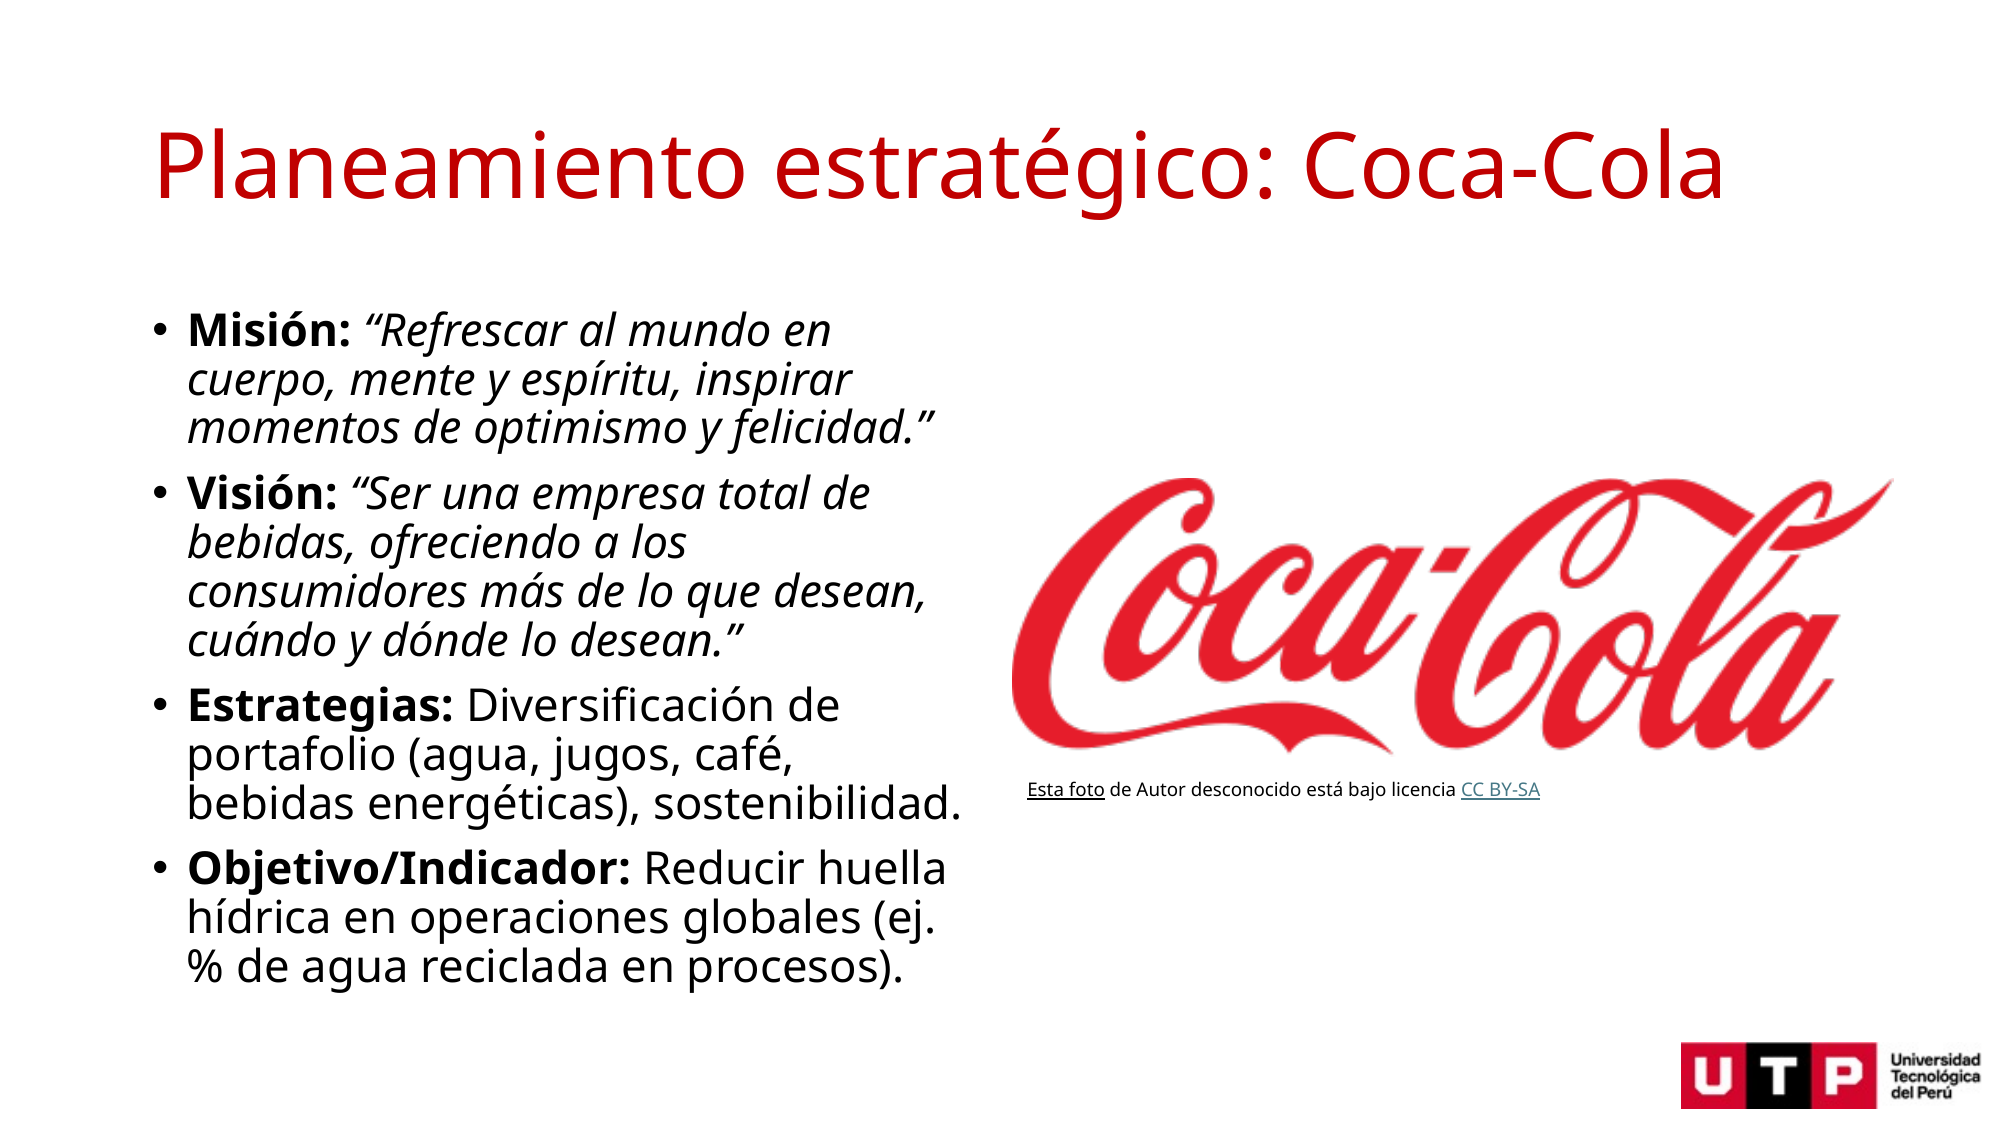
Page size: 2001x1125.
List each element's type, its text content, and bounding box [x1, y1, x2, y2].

picture [1680, 1042, 2000, 1109]
text_box Esta foto de Autor desconocido está bajo licencia CC BY-SA [1012, 770, 1750, 811]
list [1011, 478, 1894, 757]
list Misión: “Refrescar al mundo en cuerpo, mente y espíritu, inspirar momentos de optimismo y felicidad.” Visión: “Ser una empresa total de bebidas, ofreciendo a los consumidores más de lo que desean, cuándo y dónde lo desean.” Estrategias: Diversificación de portafolio (agua, jugos, café, bebidas energéticas), sostenibilidad. Objetivo/Indicador: Reducir huella hídrica en operaciones globales (ej. % de agua reciclada en procesos). [137, 299, 988, 1014]
title Planeamiento estratégico: Coca-Cola [137, 59, 1863, 278]
